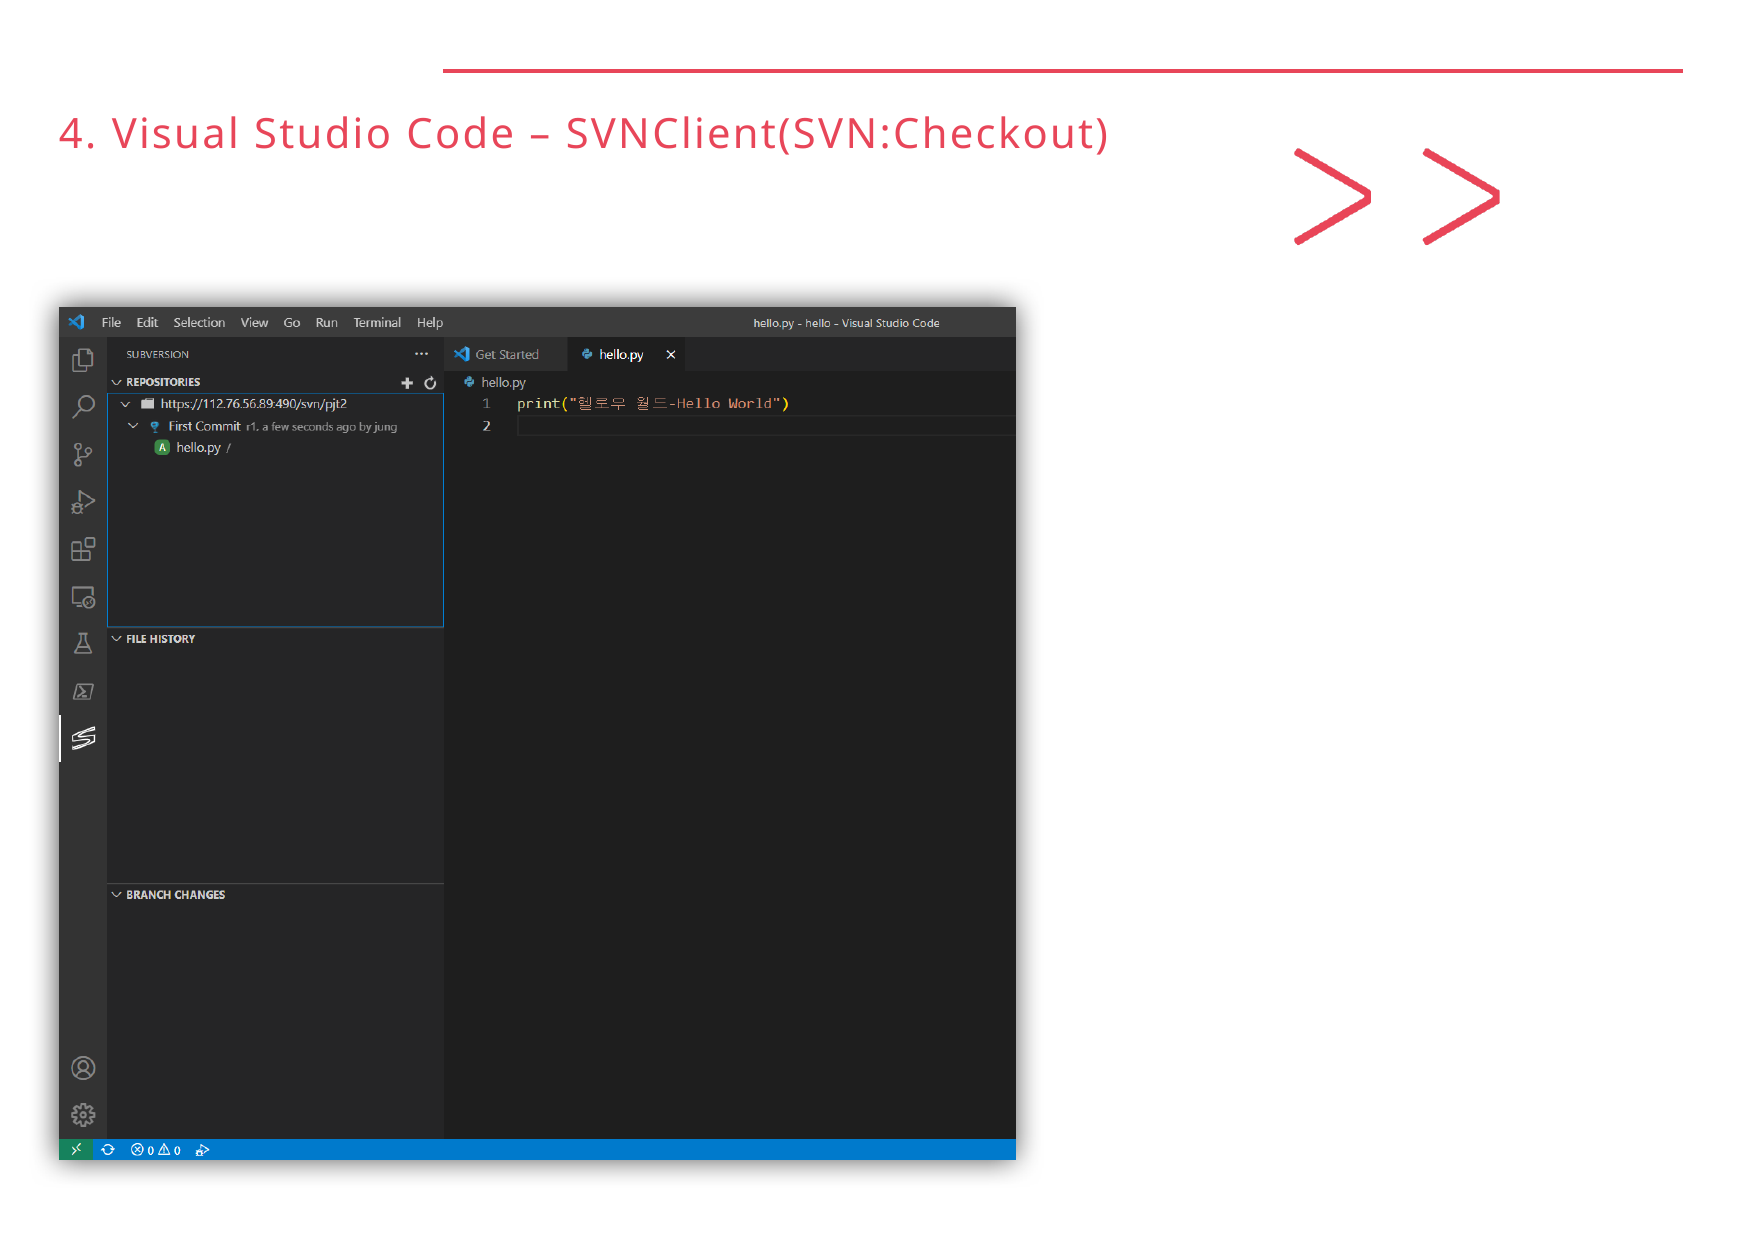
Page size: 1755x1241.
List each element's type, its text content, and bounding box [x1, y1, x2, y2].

picture [1290, 128, 1504, 261]
title 4. Visual Studio Code – SVNClient(SVN:Checkout) [59, 64, 1267, 591]
picture [58, 306, 1017, 1160]
